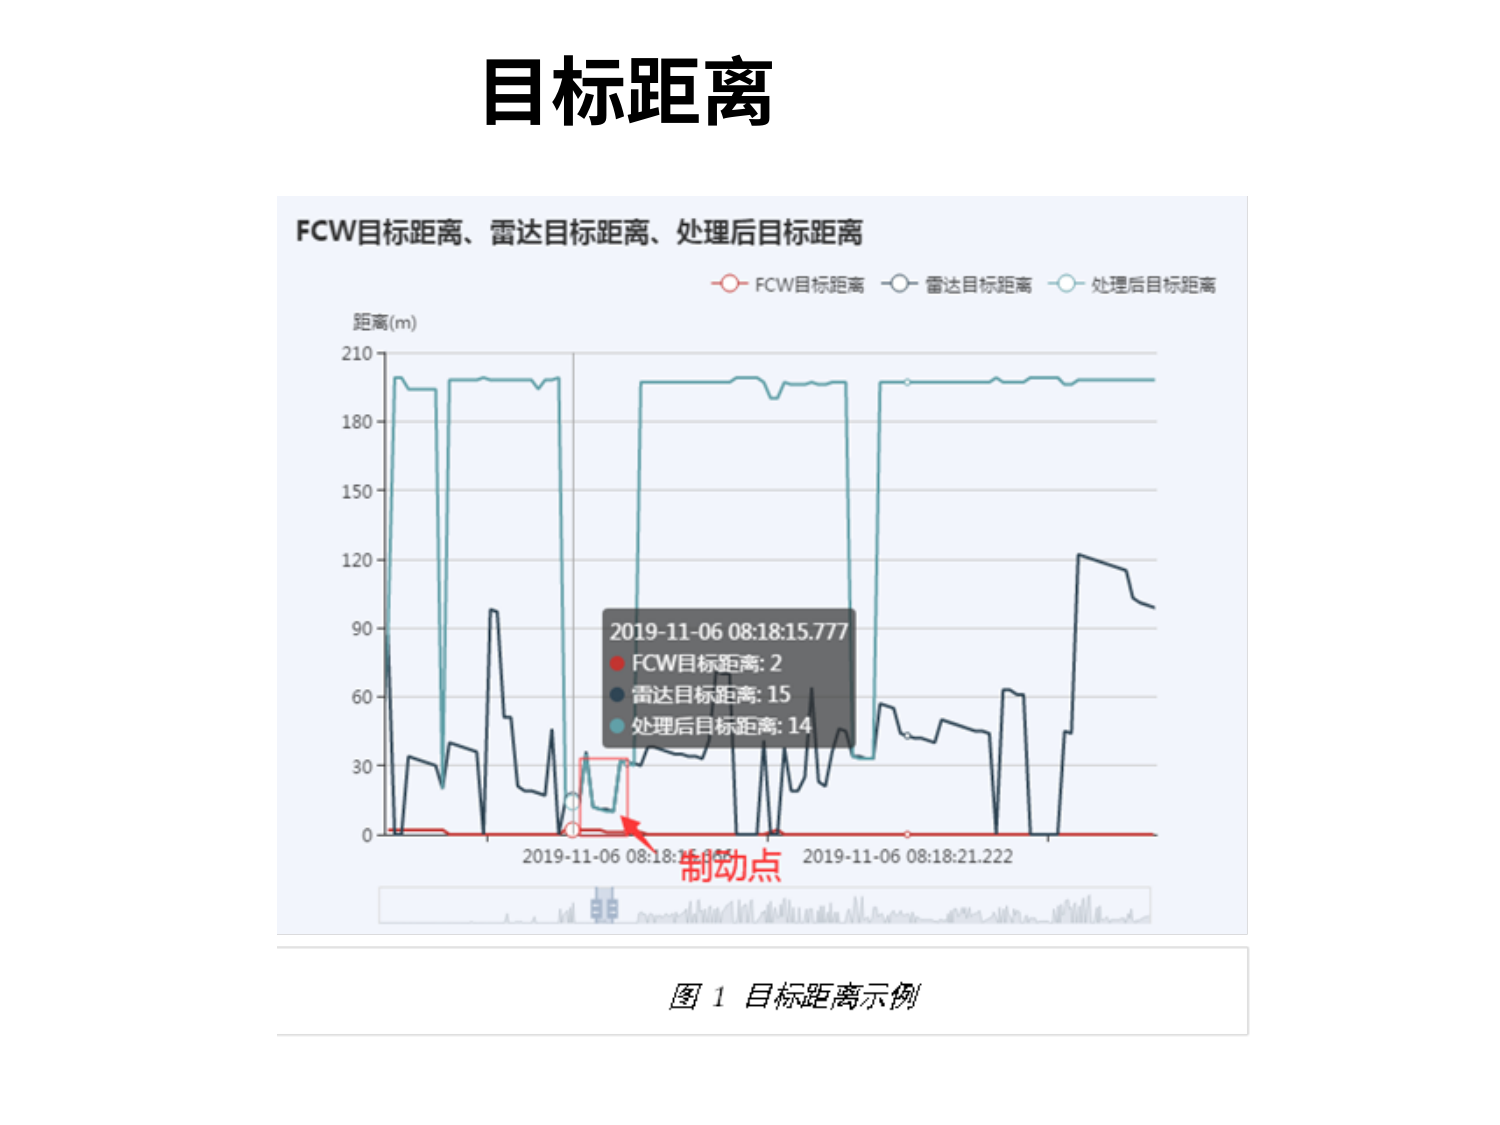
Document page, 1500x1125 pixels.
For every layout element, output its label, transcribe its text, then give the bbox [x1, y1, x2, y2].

title 目标距离 [76, 17, 1176, 163]
picture [277, 195, 1253, 1047]
